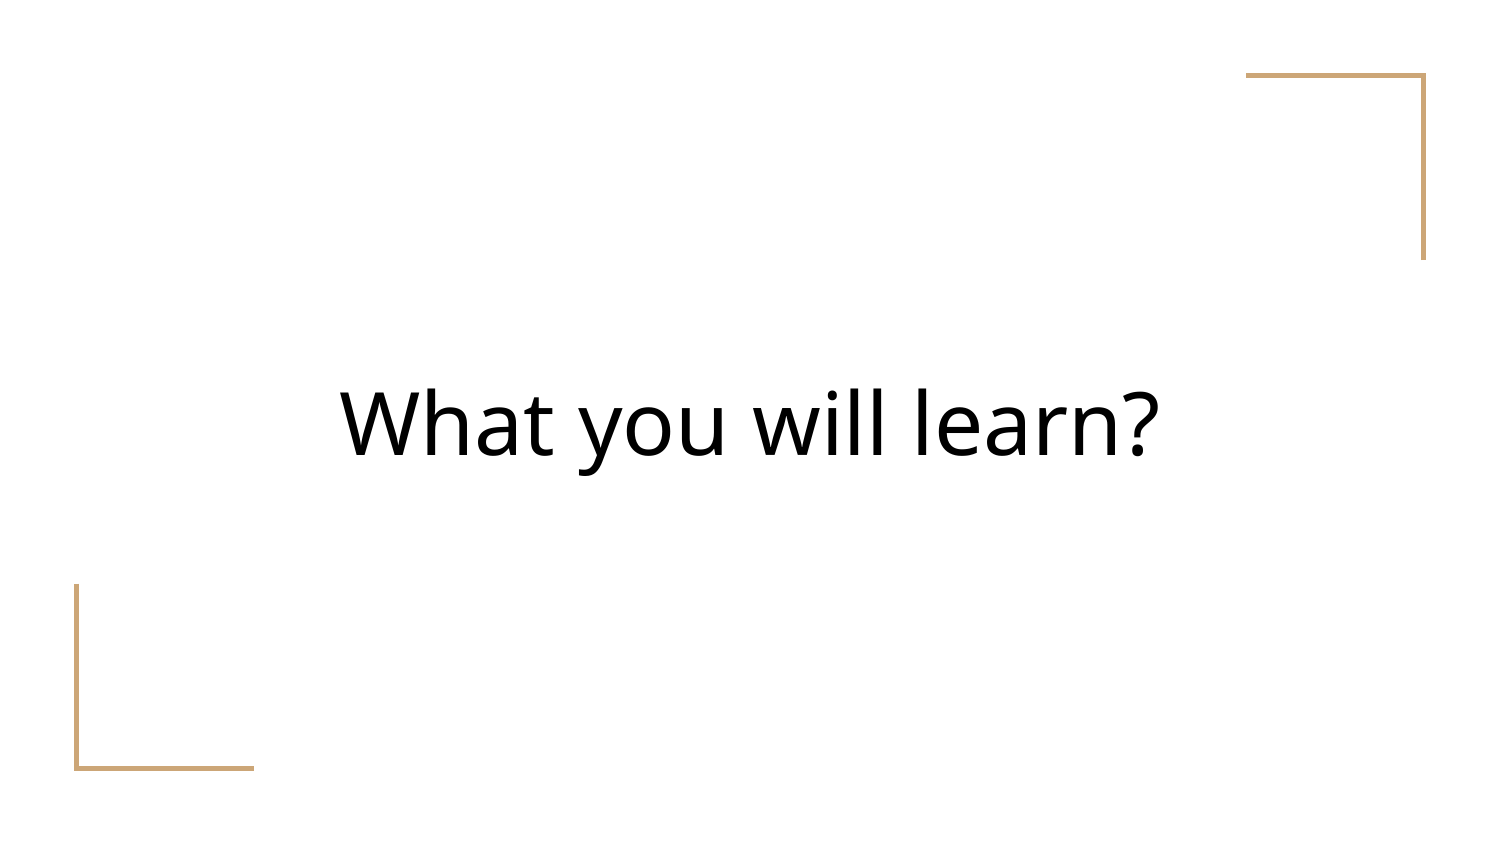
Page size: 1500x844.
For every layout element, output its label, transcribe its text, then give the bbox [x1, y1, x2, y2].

title What you will learn? [126, 296, 1374, 548]
